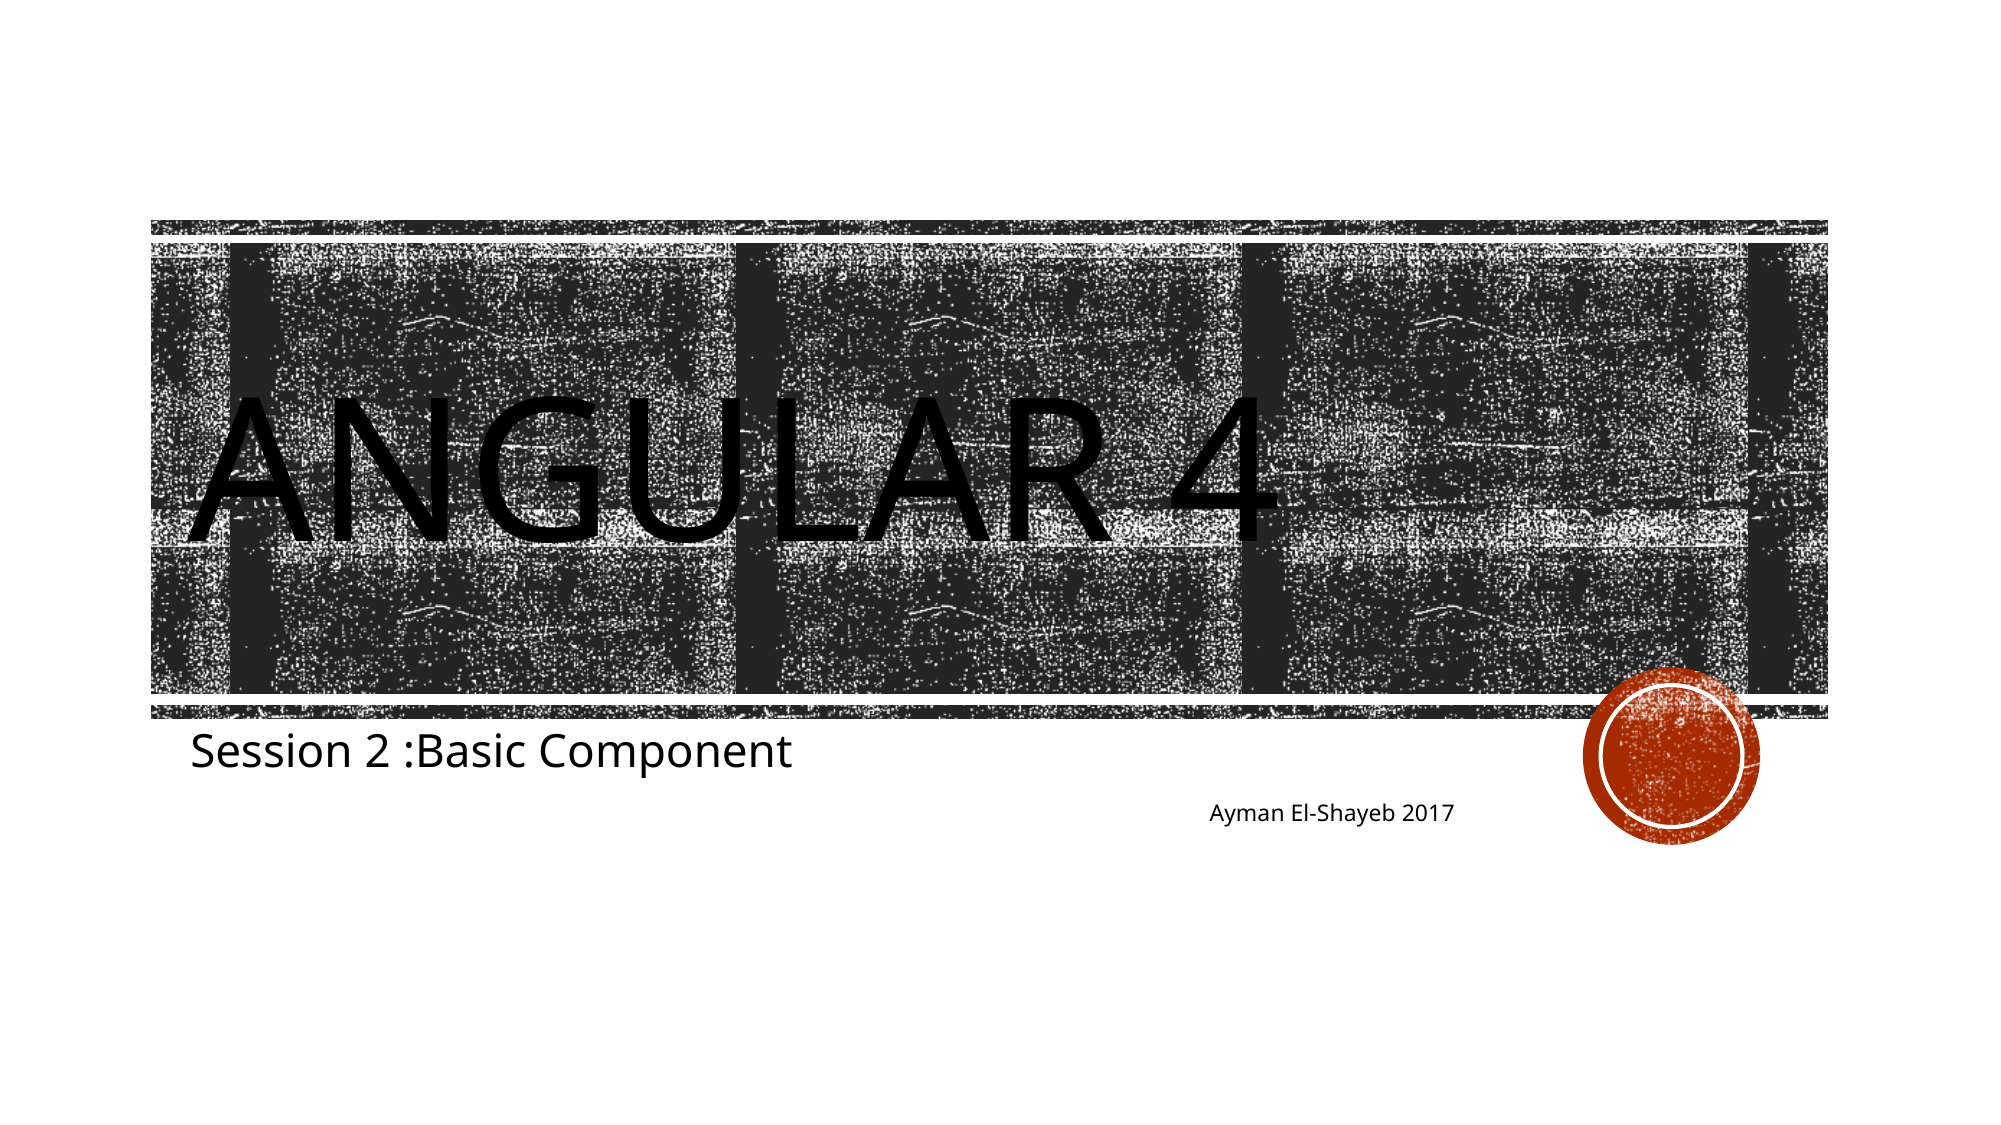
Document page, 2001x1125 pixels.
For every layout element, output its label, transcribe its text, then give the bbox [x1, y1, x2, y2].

subtitle Session 2 :Basic Component Ayman El-Shayeb 2017 [175, 720, 1470, 896]
title Angular 4 [172, 234, 1808, 733]
